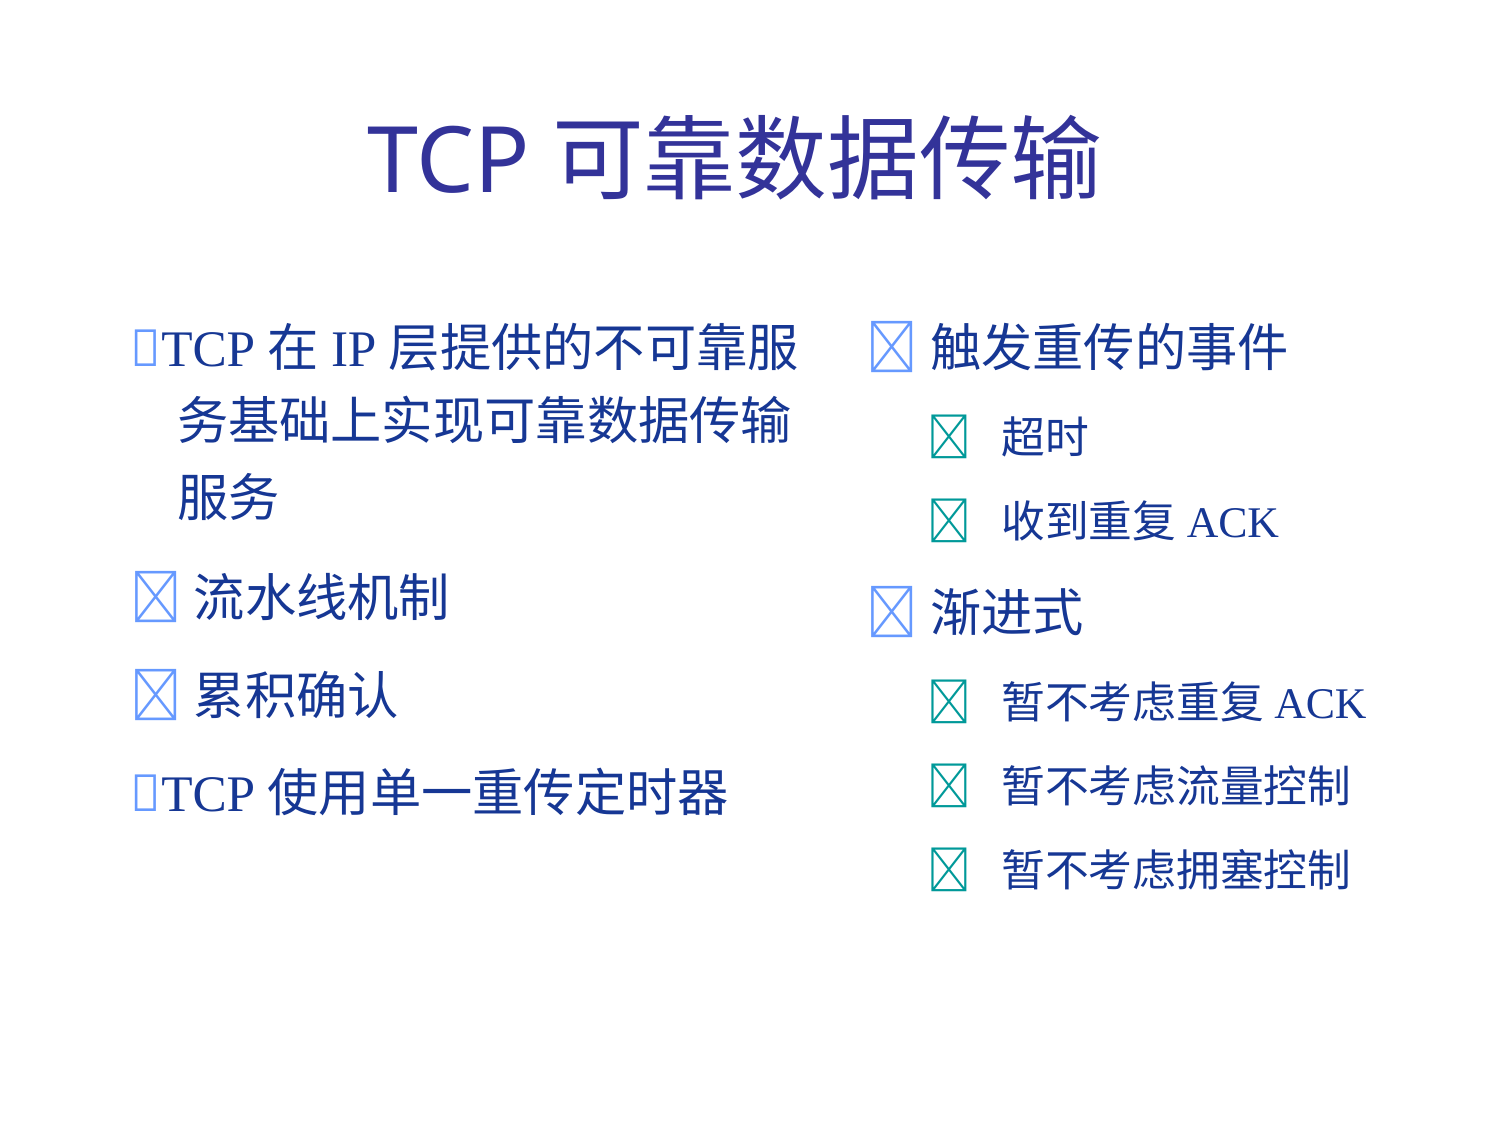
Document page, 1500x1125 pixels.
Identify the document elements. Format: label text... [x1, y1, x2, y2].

text_box 触发重传的事件  超时  收到重复ACK 渐进式  暂不考虑重复ACK  暂不考虑流量控制  暂不考虑拥塞控制 [827, 322, 1367, 903]
text_box TCP在IP层提供的不可靠服 务基础上实现可靠数据传输 服务 流水线机制 累积确认 TCP使用单一重传定时器 [91, 322, 827, 830]
title TCP可靠数据传输 [95, 30, 1375, 219]
